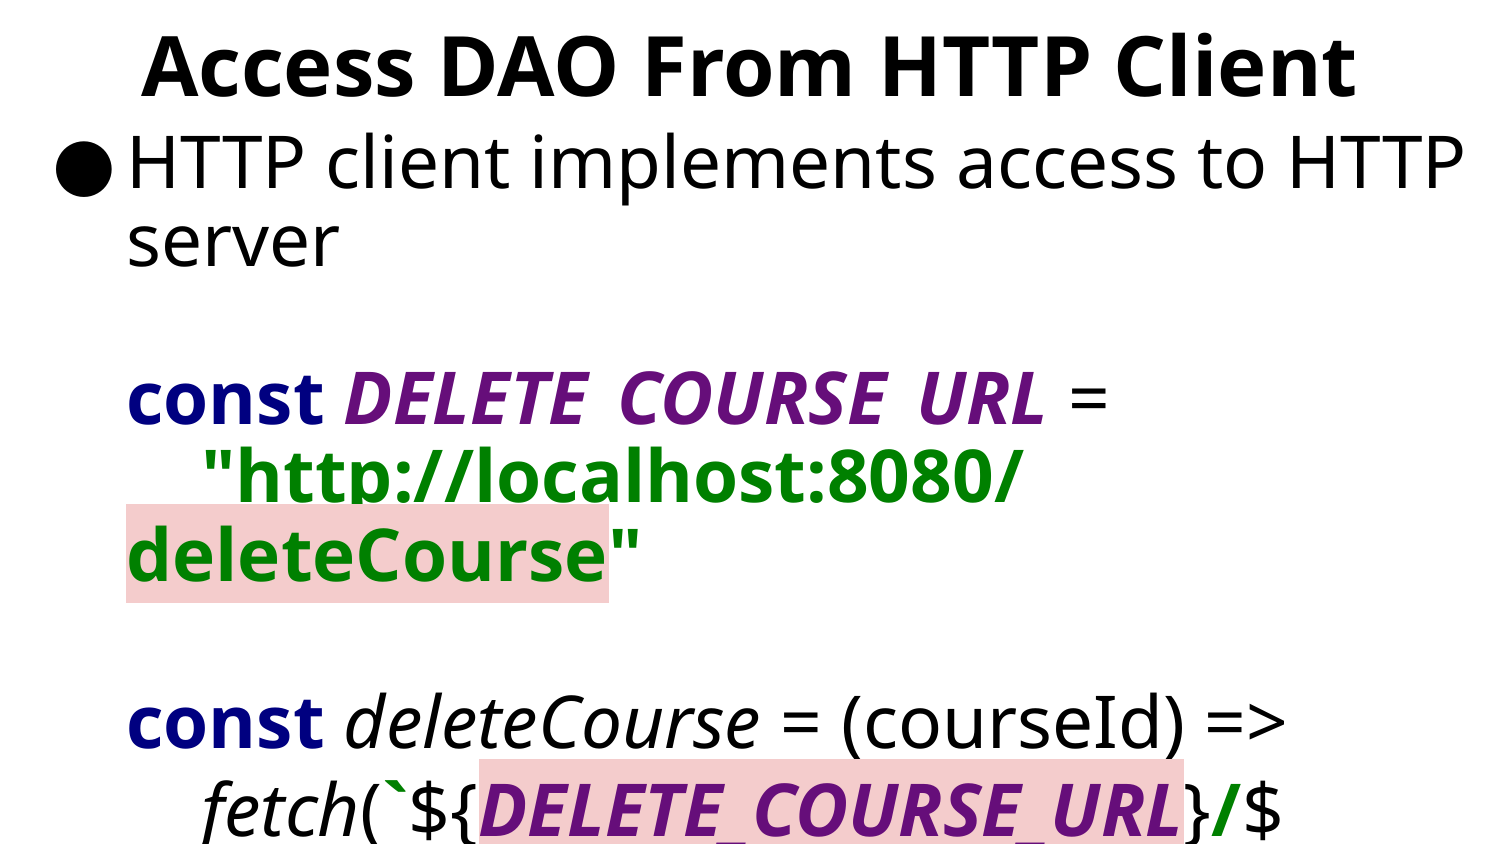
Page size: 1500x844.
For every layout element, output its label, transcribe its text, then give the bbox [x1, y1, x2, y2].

list HTTP client implements access to HTTP server const DELETE_COURSE_URL = "http://localhost:8080/deleteCourse" const deleteCourse = (courseId) => fetch(`${DELETE_COURSE_URL}/${courseId}`) [36, 111, 1500, 844]
title Access DAO From HTTP Client [0, 0, 1500, 111]
